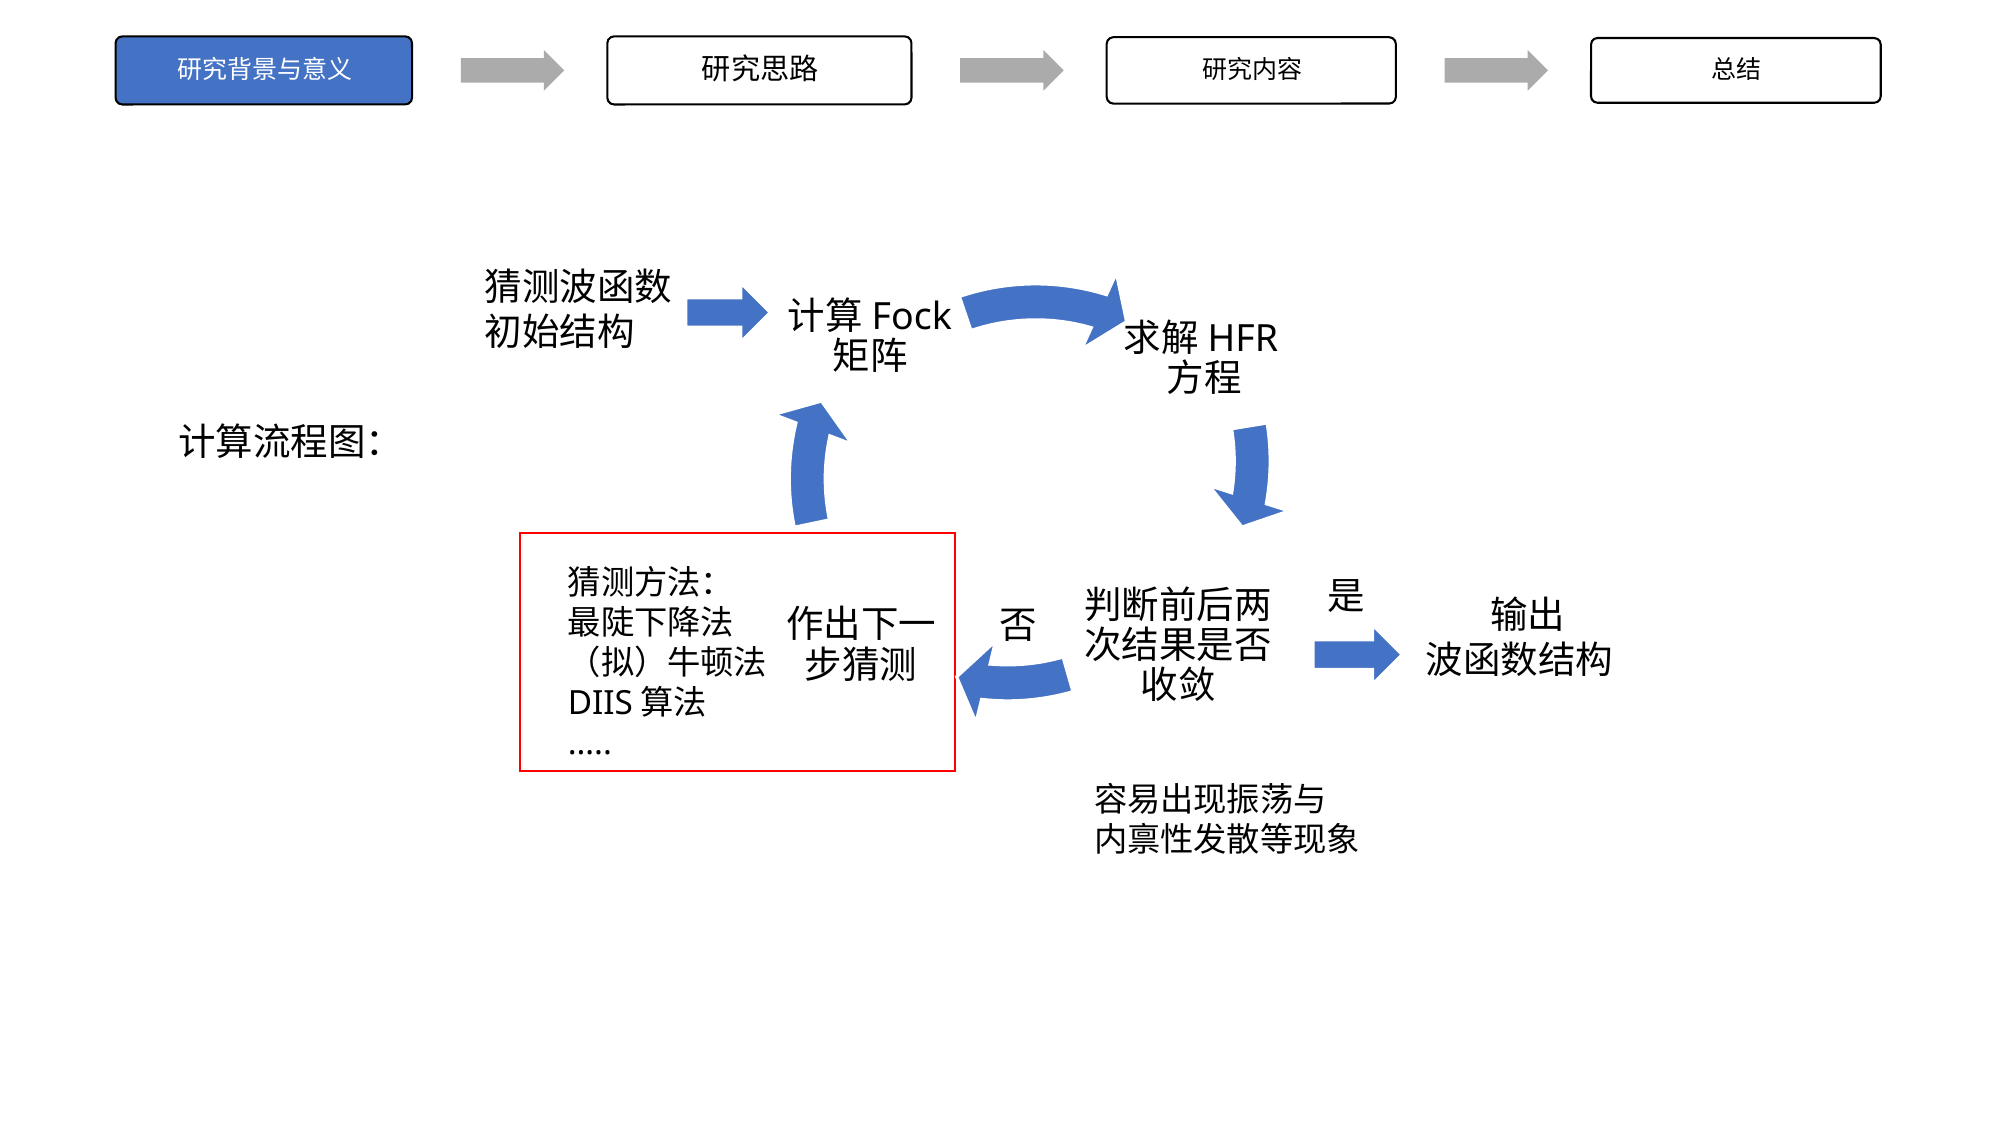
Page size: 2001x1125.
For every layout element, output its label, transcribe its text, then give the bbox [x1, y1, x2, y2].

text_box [469, 227, 1644, 868]
text_box 计算流程图： [163, 410, 402, 471]
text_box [114, 36, 1882, 105]
